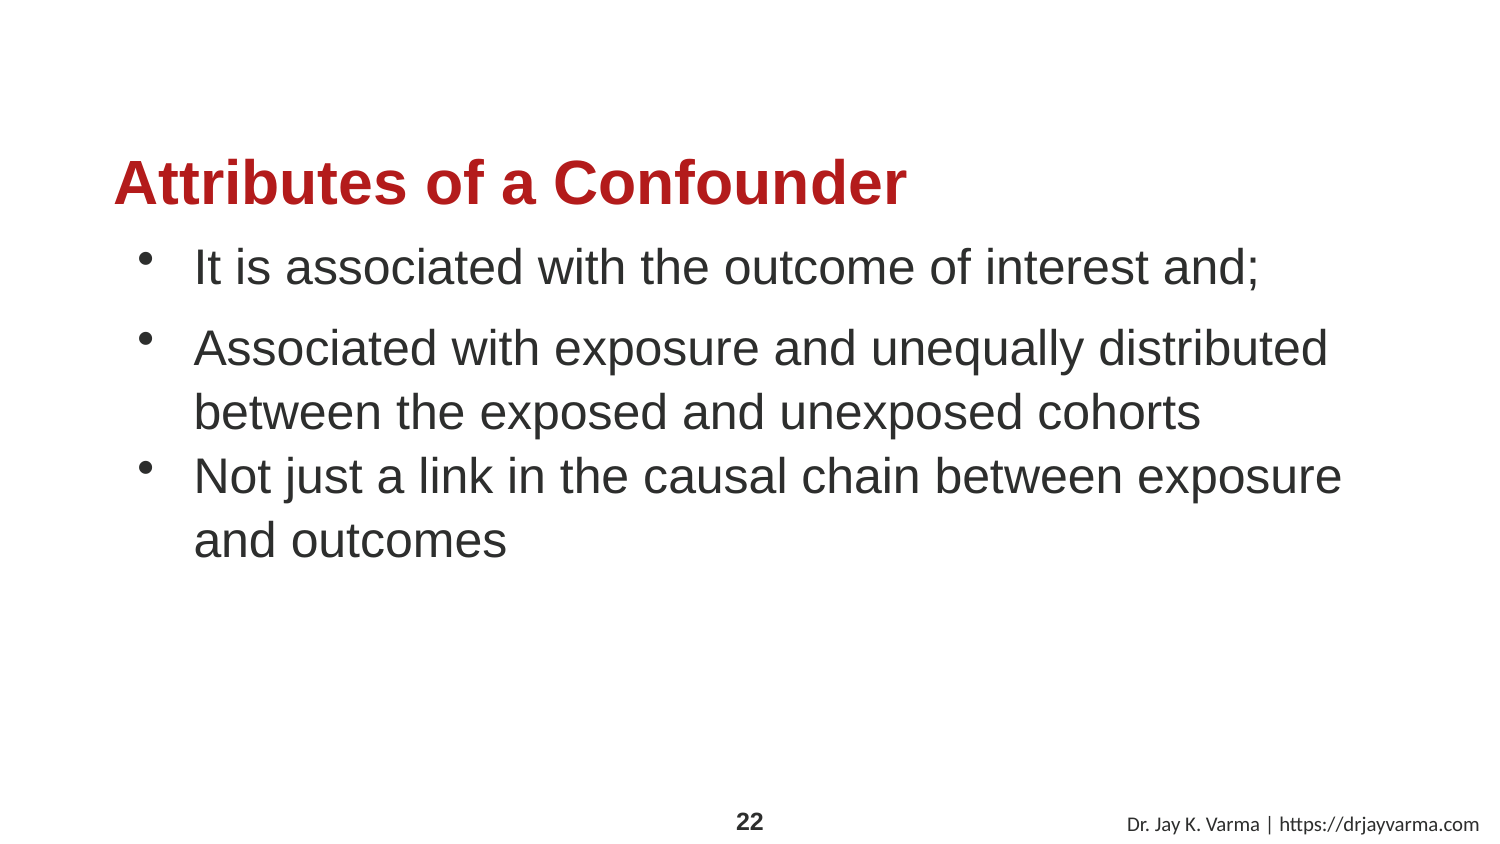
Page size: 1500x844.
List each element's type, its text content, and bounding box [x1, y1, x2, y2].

list It is associated with the outcome of interest and; Associated with exposure and unequally distributed between the exposed and unexposed cohorts Not just a link in the causal chain between exposure and outcomes [122, 222, 1423, 653]
text_box Dr. Jay K. Varma | https://drjayvarma.com [1112, 803, 1500, 844]
title Attributes of a Confounder [113, 141, 1398, 231]
